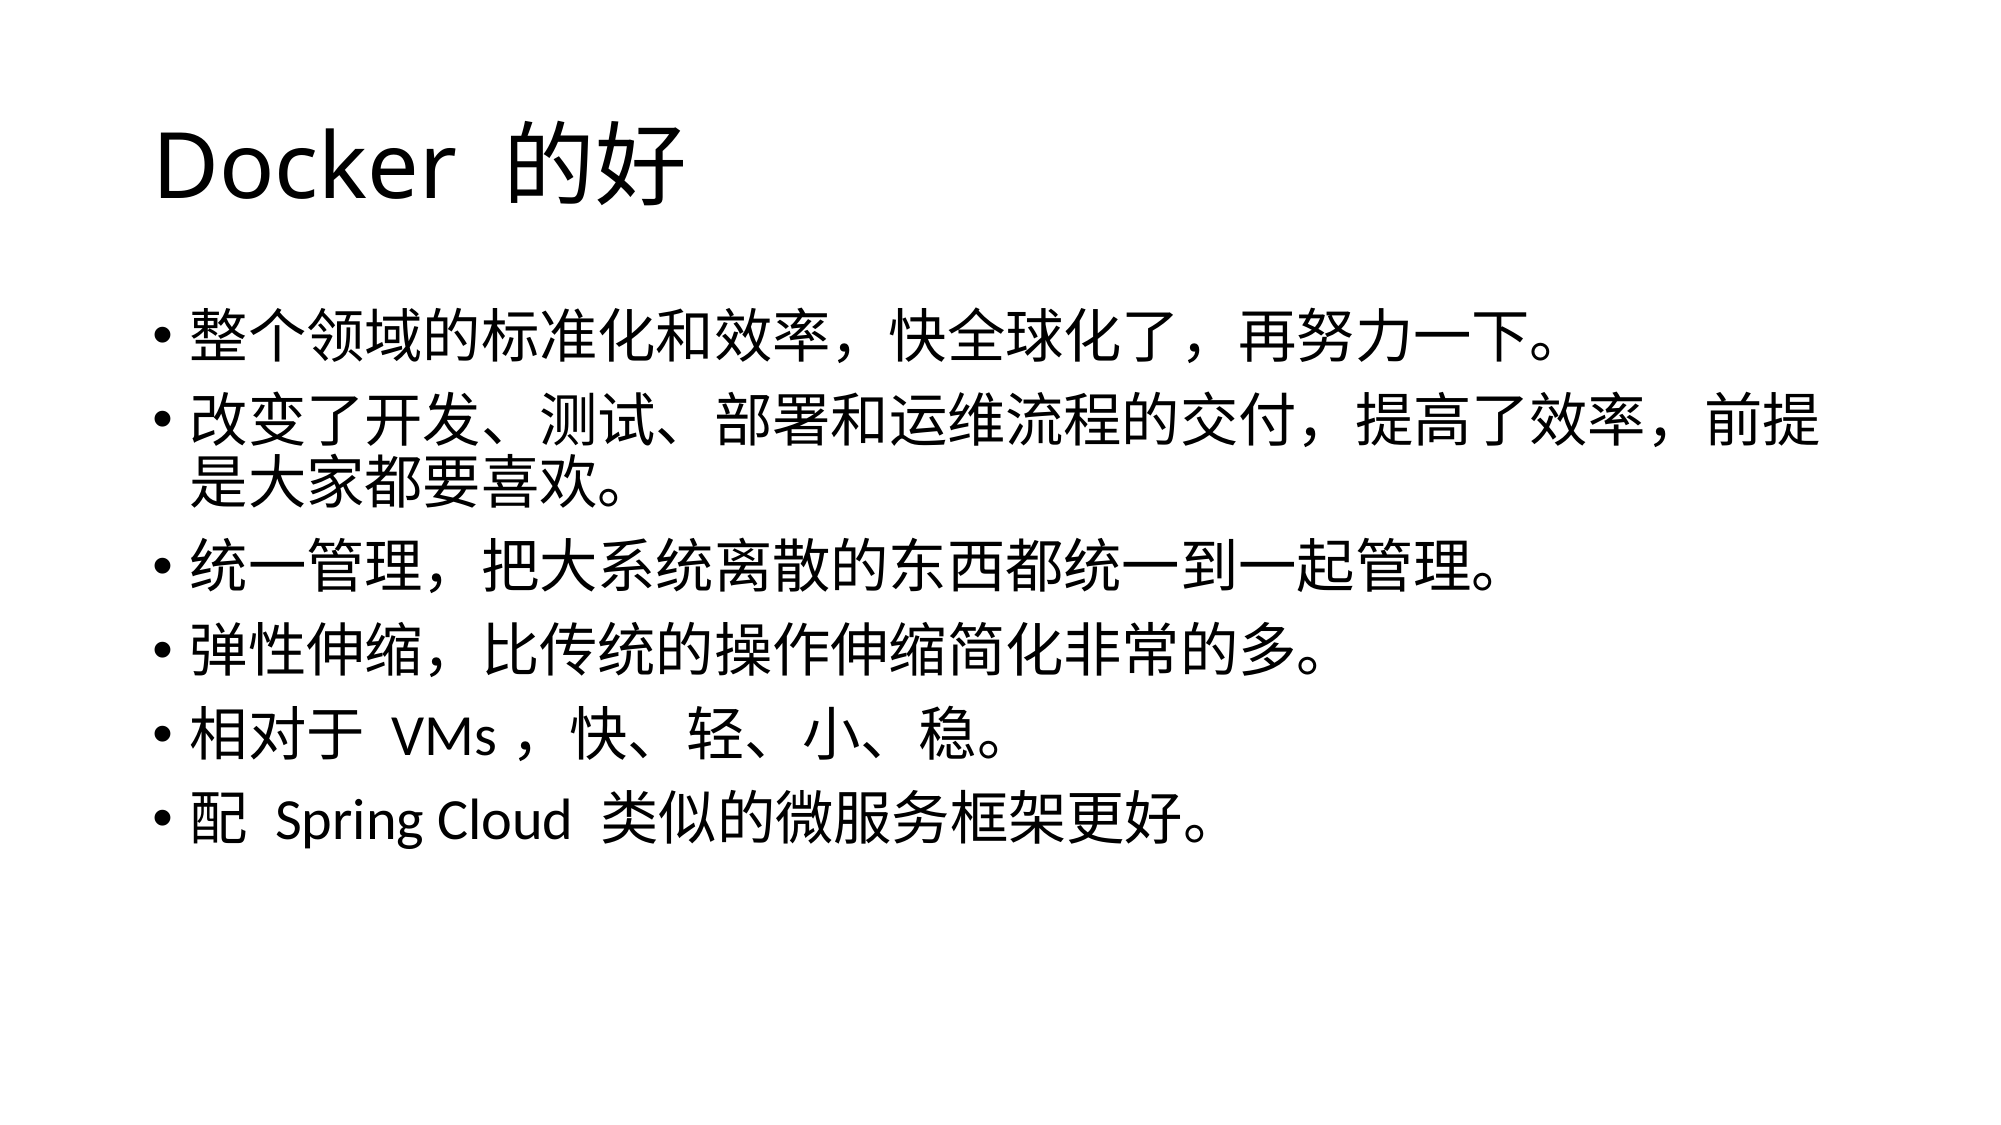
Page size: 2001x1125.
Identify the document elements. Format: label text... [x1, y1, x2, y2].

list 整个领域的标准化和效率，快全球化了，再努力一下。 改变了开发、测试、部署和运维流程的交付，提高了效率，前提是大家都要喜欢。 统一管理，把大系统离散的东西都统一到一起管理。 弹性伸缩，比传统的操作伸缩简化非常的多。 相对于 VMs，快、轻、小、稳。 配 Spring Cloud 类似的微服务框架更好。 [137, 299, 1863, 1014]
title Docker 的好 [137, 59, 1863, 278]
